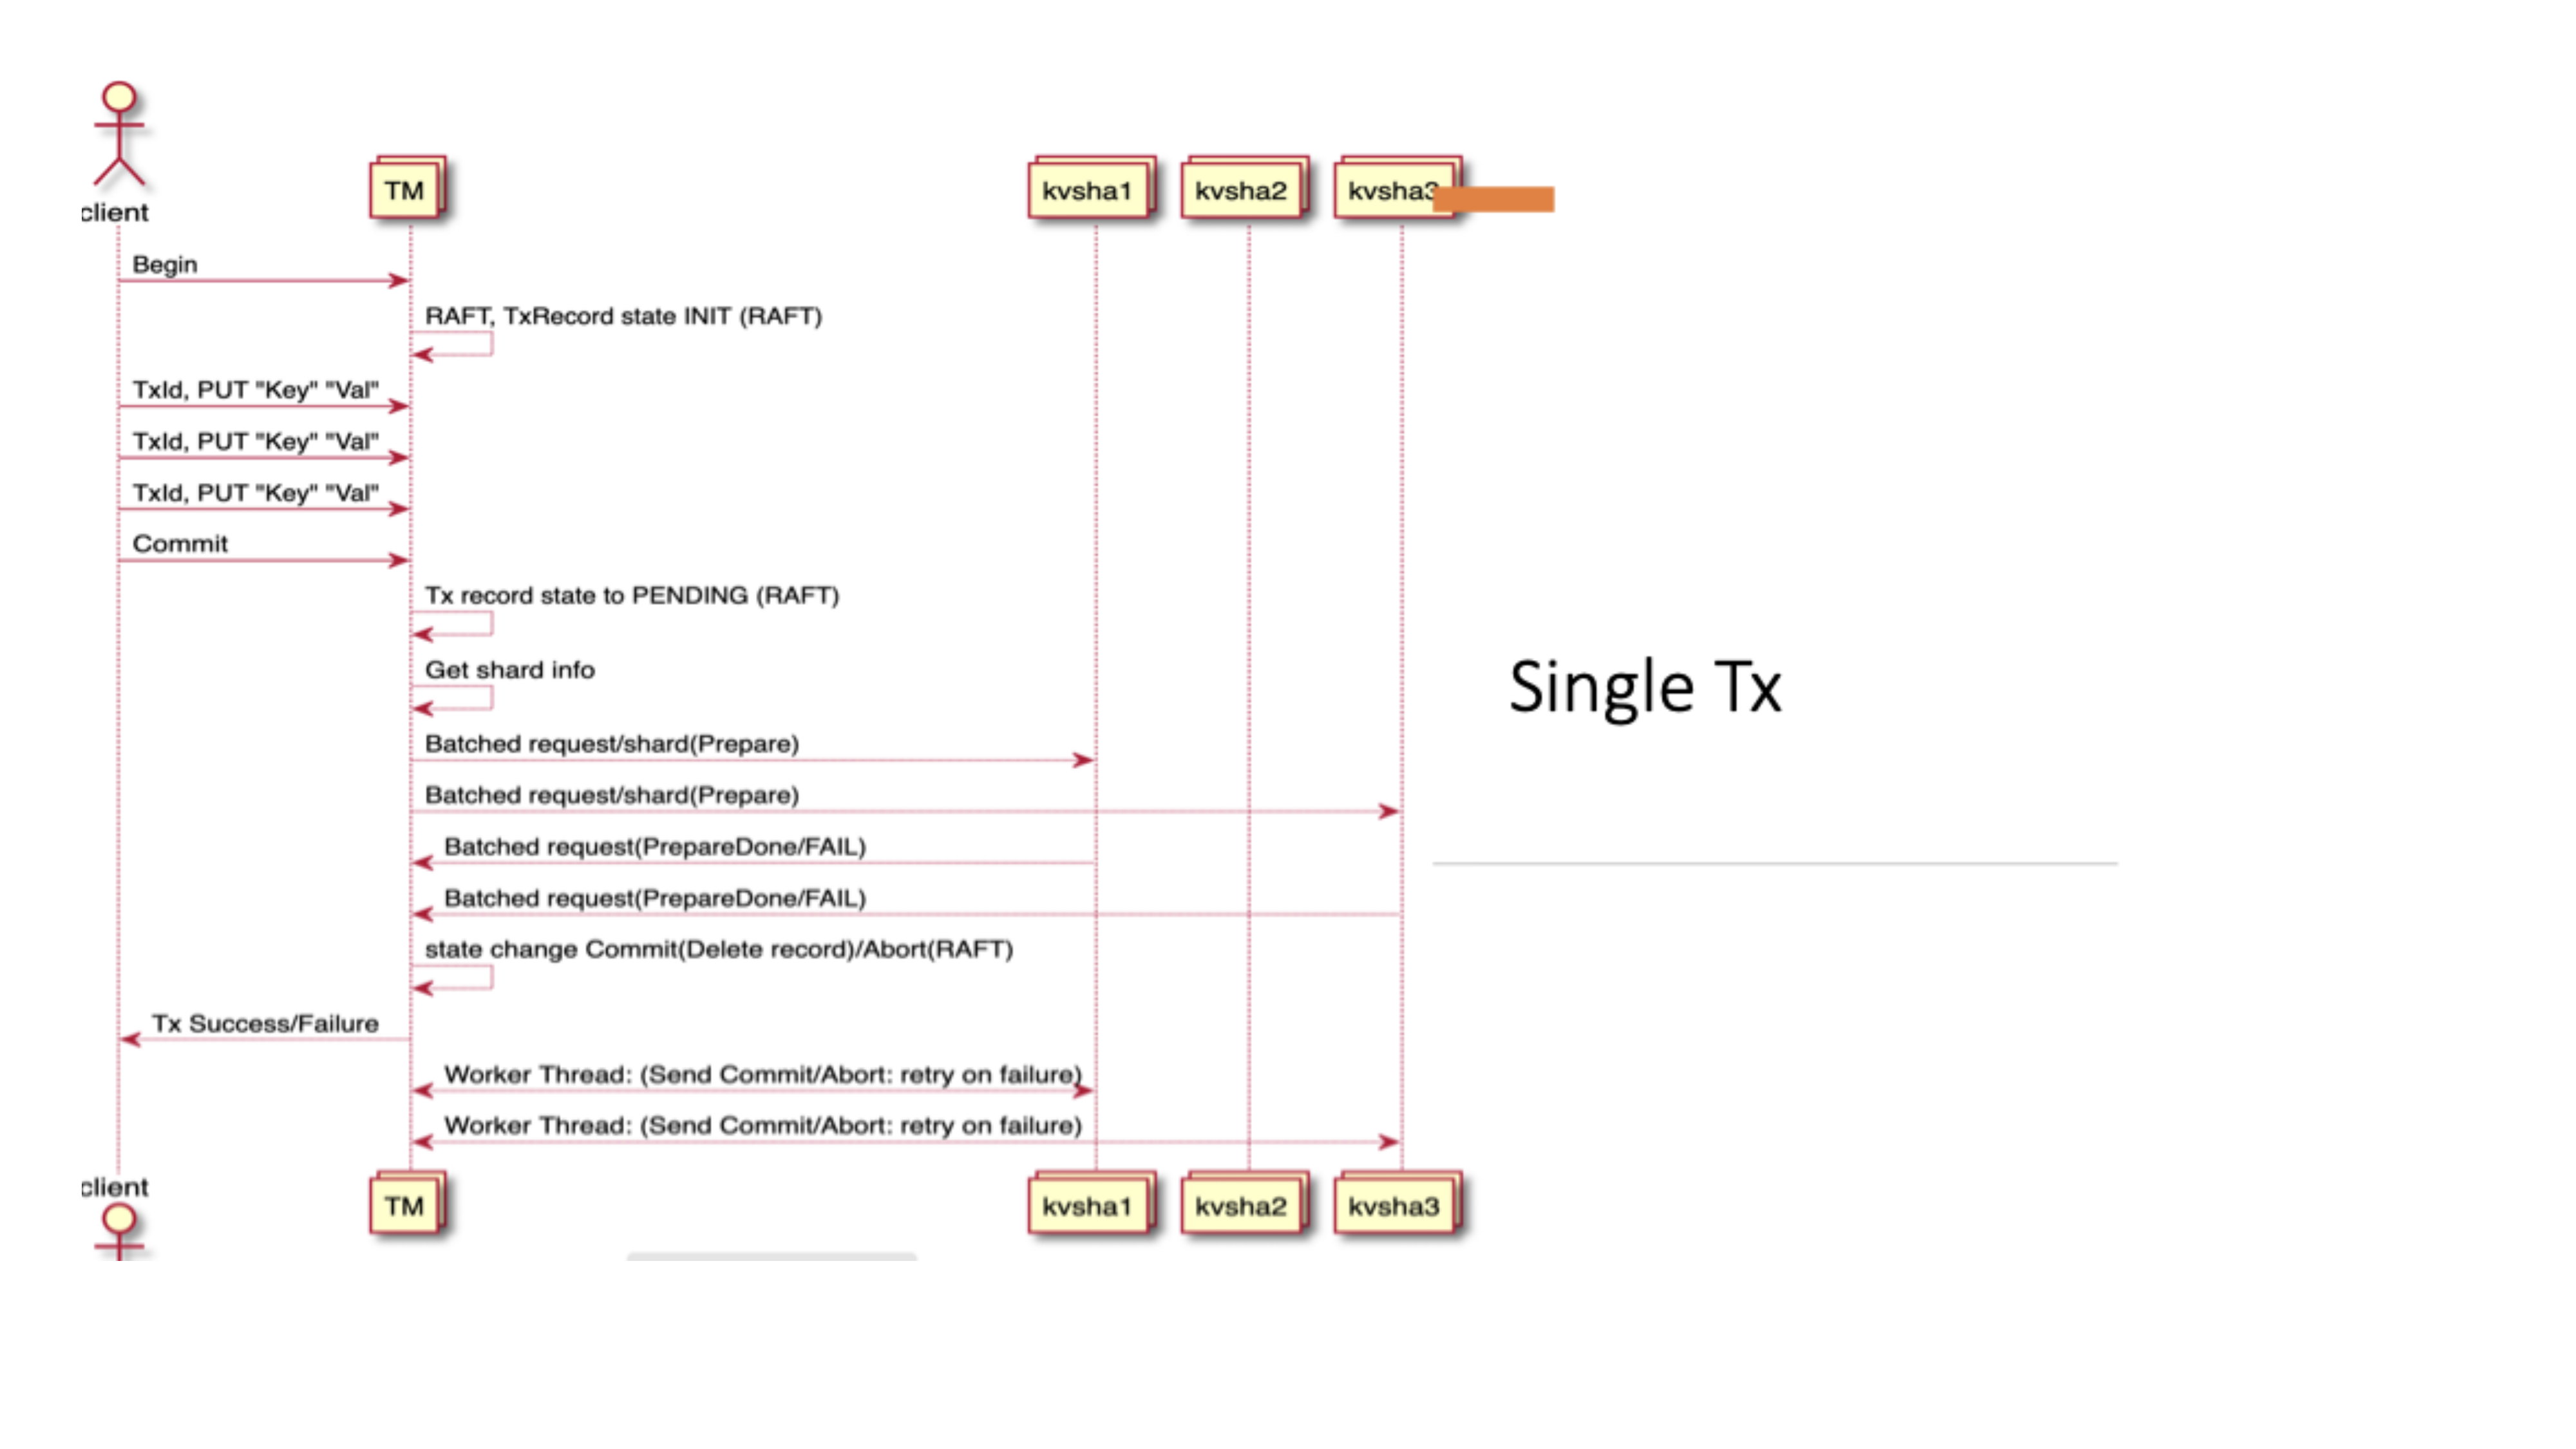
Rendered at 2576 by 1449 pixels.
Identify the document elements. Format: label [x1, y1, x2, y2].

picture [82, 79, 2182, 1261]
